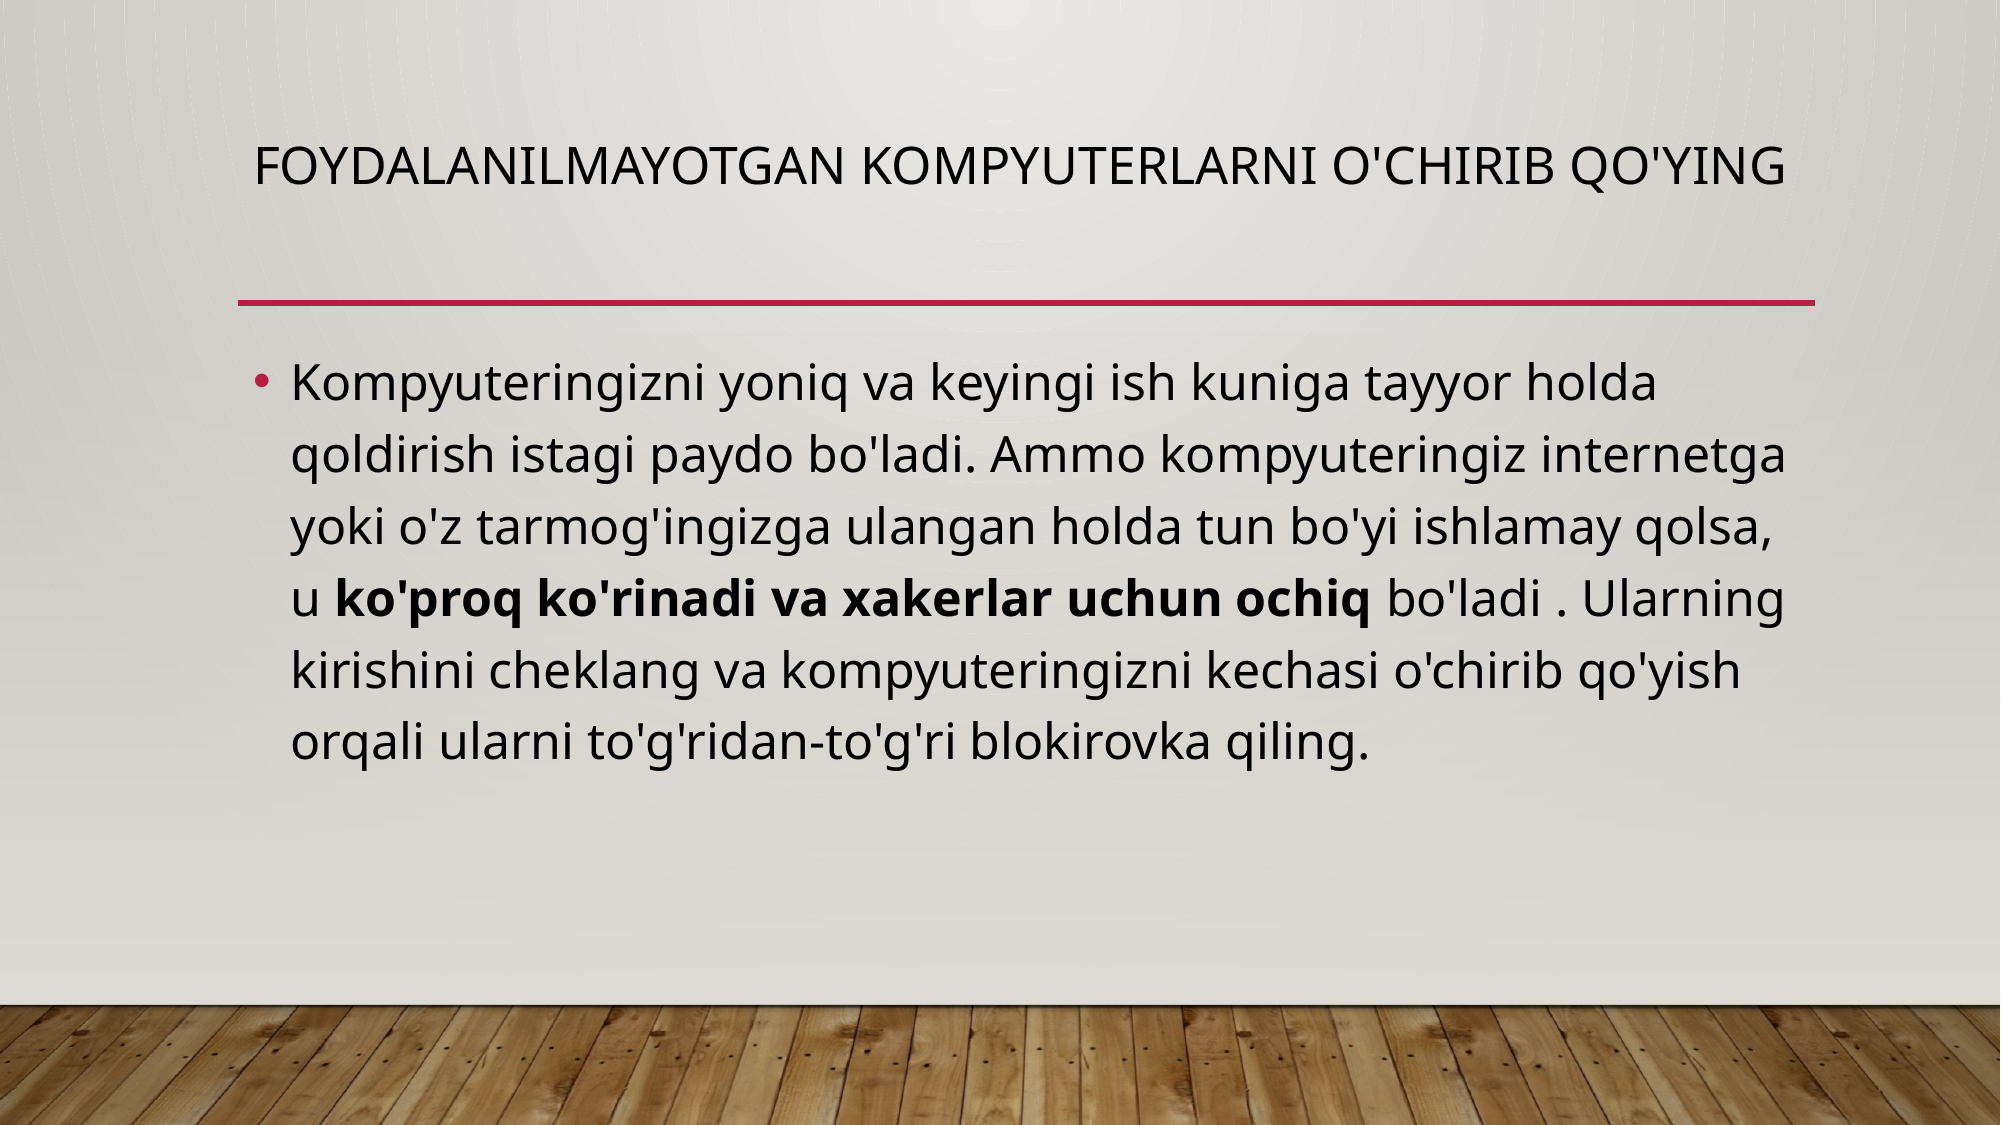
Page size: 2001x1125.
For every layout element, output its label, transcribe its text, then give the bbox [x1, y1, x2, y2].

list Kompyuteringizni yoniq va keyingi ish kuniga tayyor holda qoldirish istagi paydo bo'ladi. Ammo kompyuteringiz internetga yoki o'z tarmog'ingizga ulangan holda tun bo'yi ishlamay qolsa, u ko'proq ko'rinadi va xakerlar uchun ochiq bo'ladi . Ularning kirishini cheklang va kompyuteringizni kechasi o'chirib qo'yish orqali ularni to'g'ridan-to'g'ri blokirovka qiling. [238, 330, 1814, 897]
picture [0, 1005, 2000, 1125]
title Foydalanilmayotgan kompyuterlarni o'chirib qo'ying [238, 131, 1814, 305]
